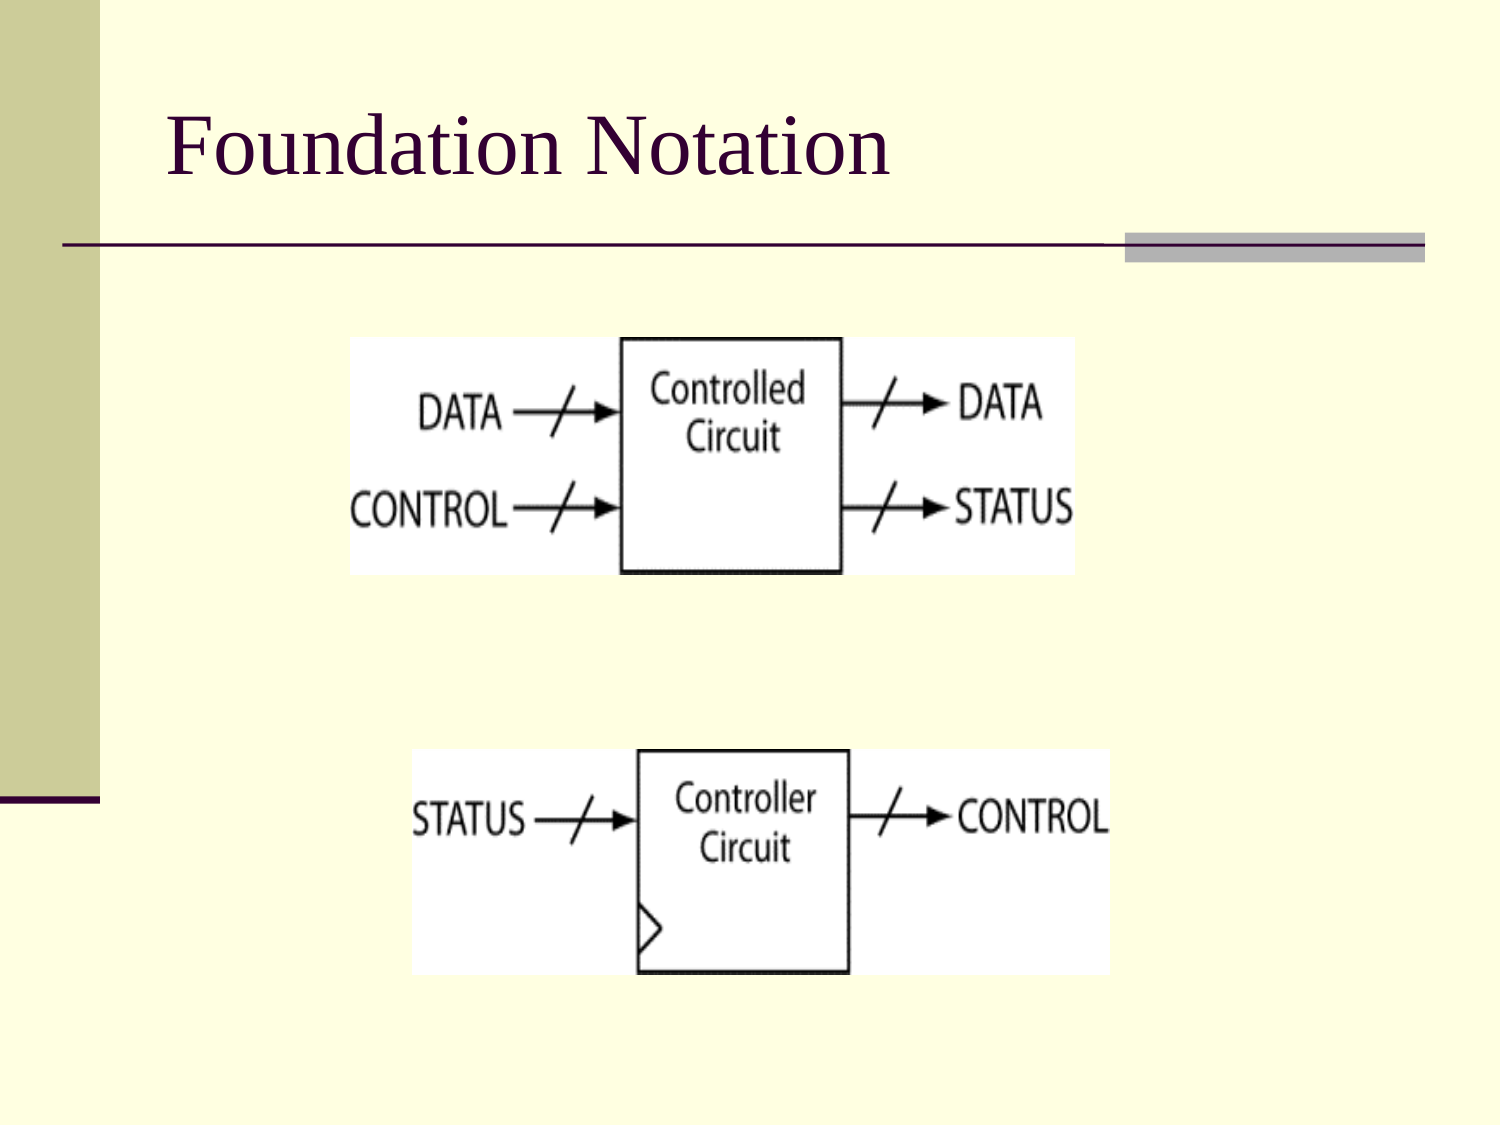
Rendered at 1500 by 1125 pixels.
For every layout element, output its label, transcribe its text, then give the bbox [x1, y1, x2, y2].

picture [349, 337, 1076, 576]
title Foundation Notation [150, 45, 1425, 234]
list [412, 749, 1110, 976]
